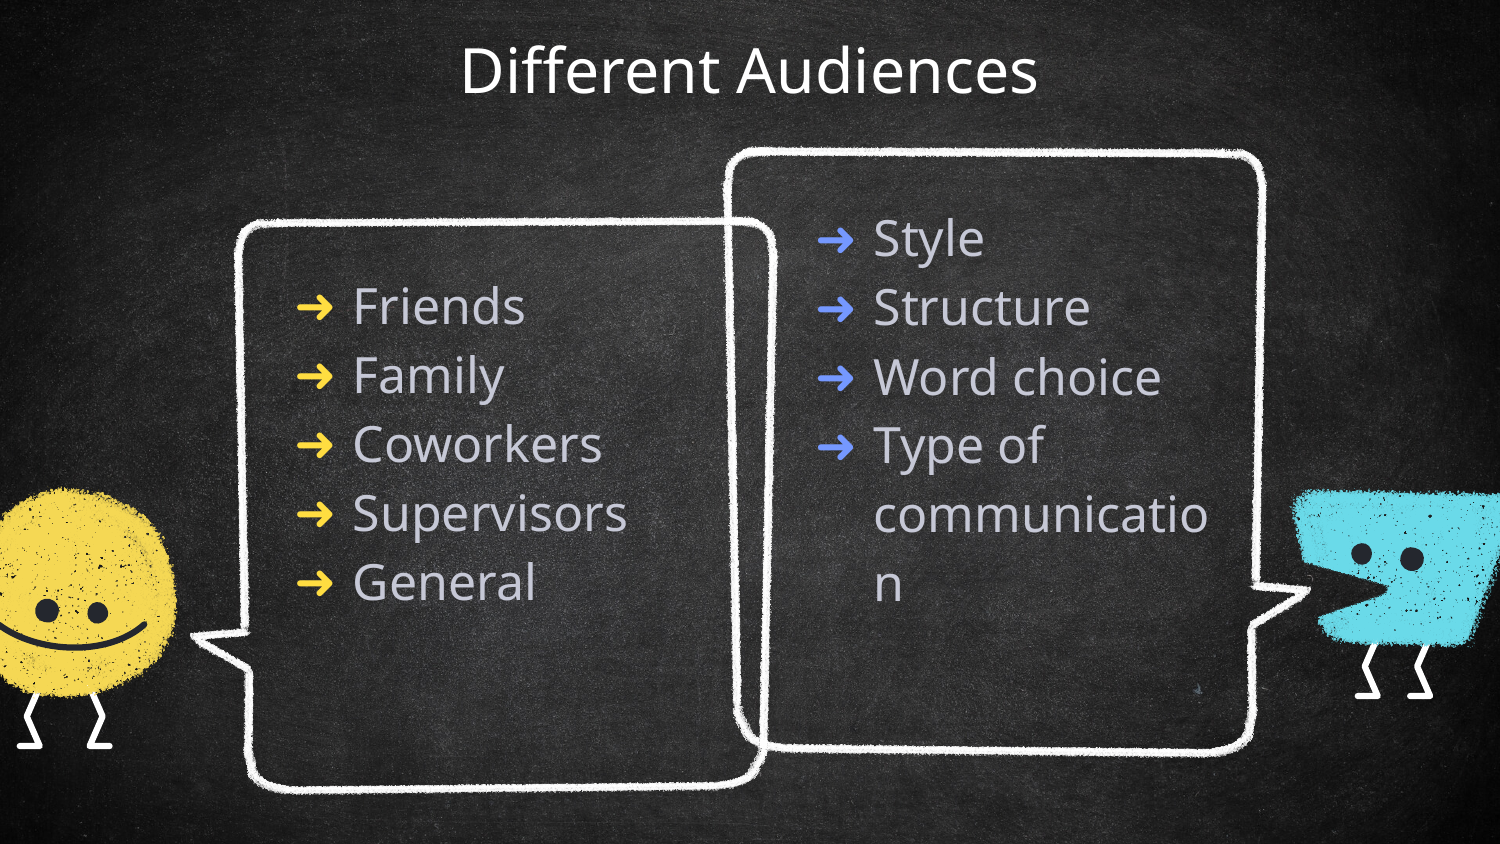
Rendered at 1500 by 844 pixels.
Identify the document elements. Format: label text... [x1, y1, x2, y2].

text_box Style Structure Word choice Type of communication [798, 197, 1223, 672]
title Different Audiences [244, 39, 1256, 105]
picture [0, 0, 1500, 844]
list Friends Family Coworkers Supervisors General [277, 265, 690, 740]
